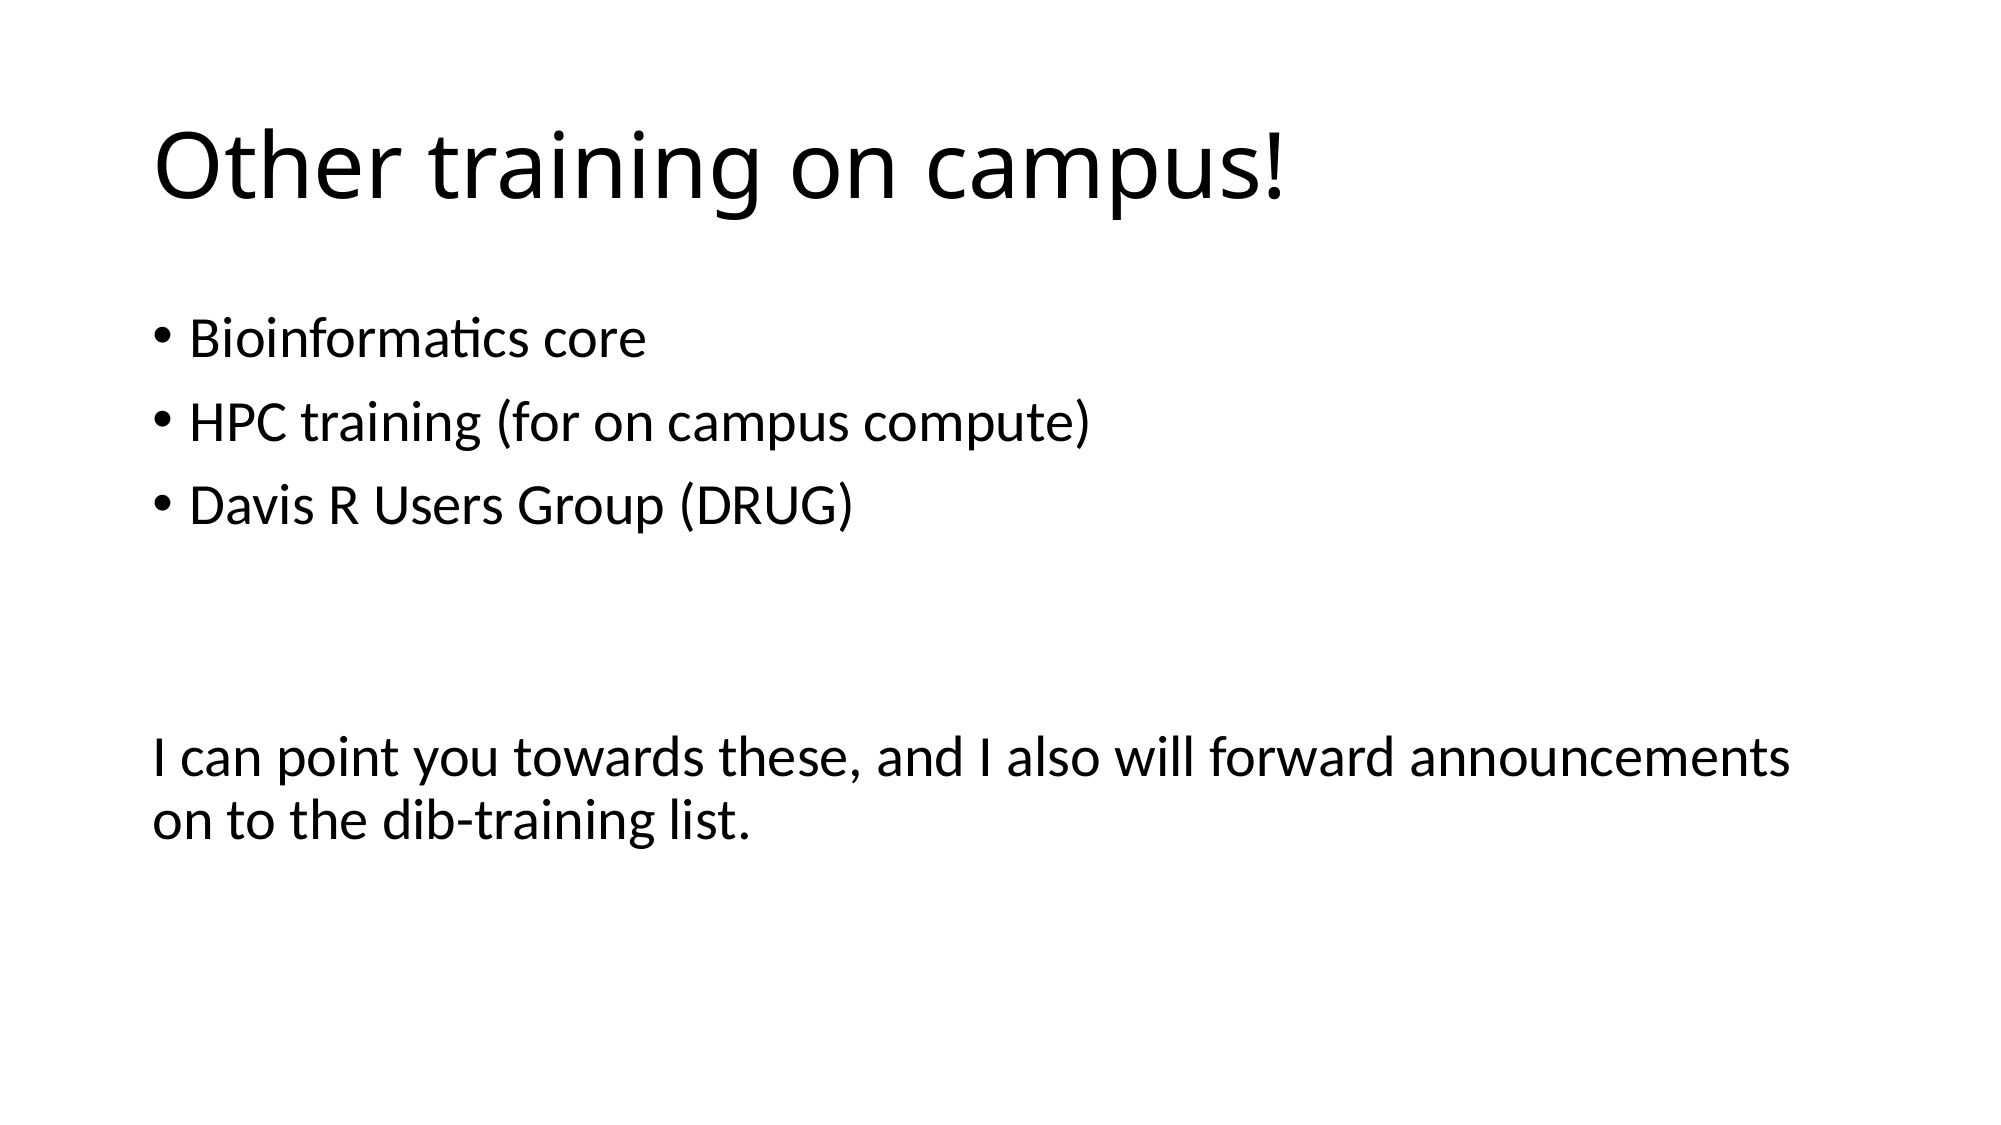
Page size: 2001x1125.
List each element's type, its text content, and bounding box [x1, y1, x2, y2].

list Bioinformatics core HPC training (for on campus compute) Davis R Users Group (DRUG) I can point you towards these, and I also will forward announcements on to the dib-training list. [137, 299, 1863, 1014]
title Other training on campus! [137, 59, 1863, 278]
